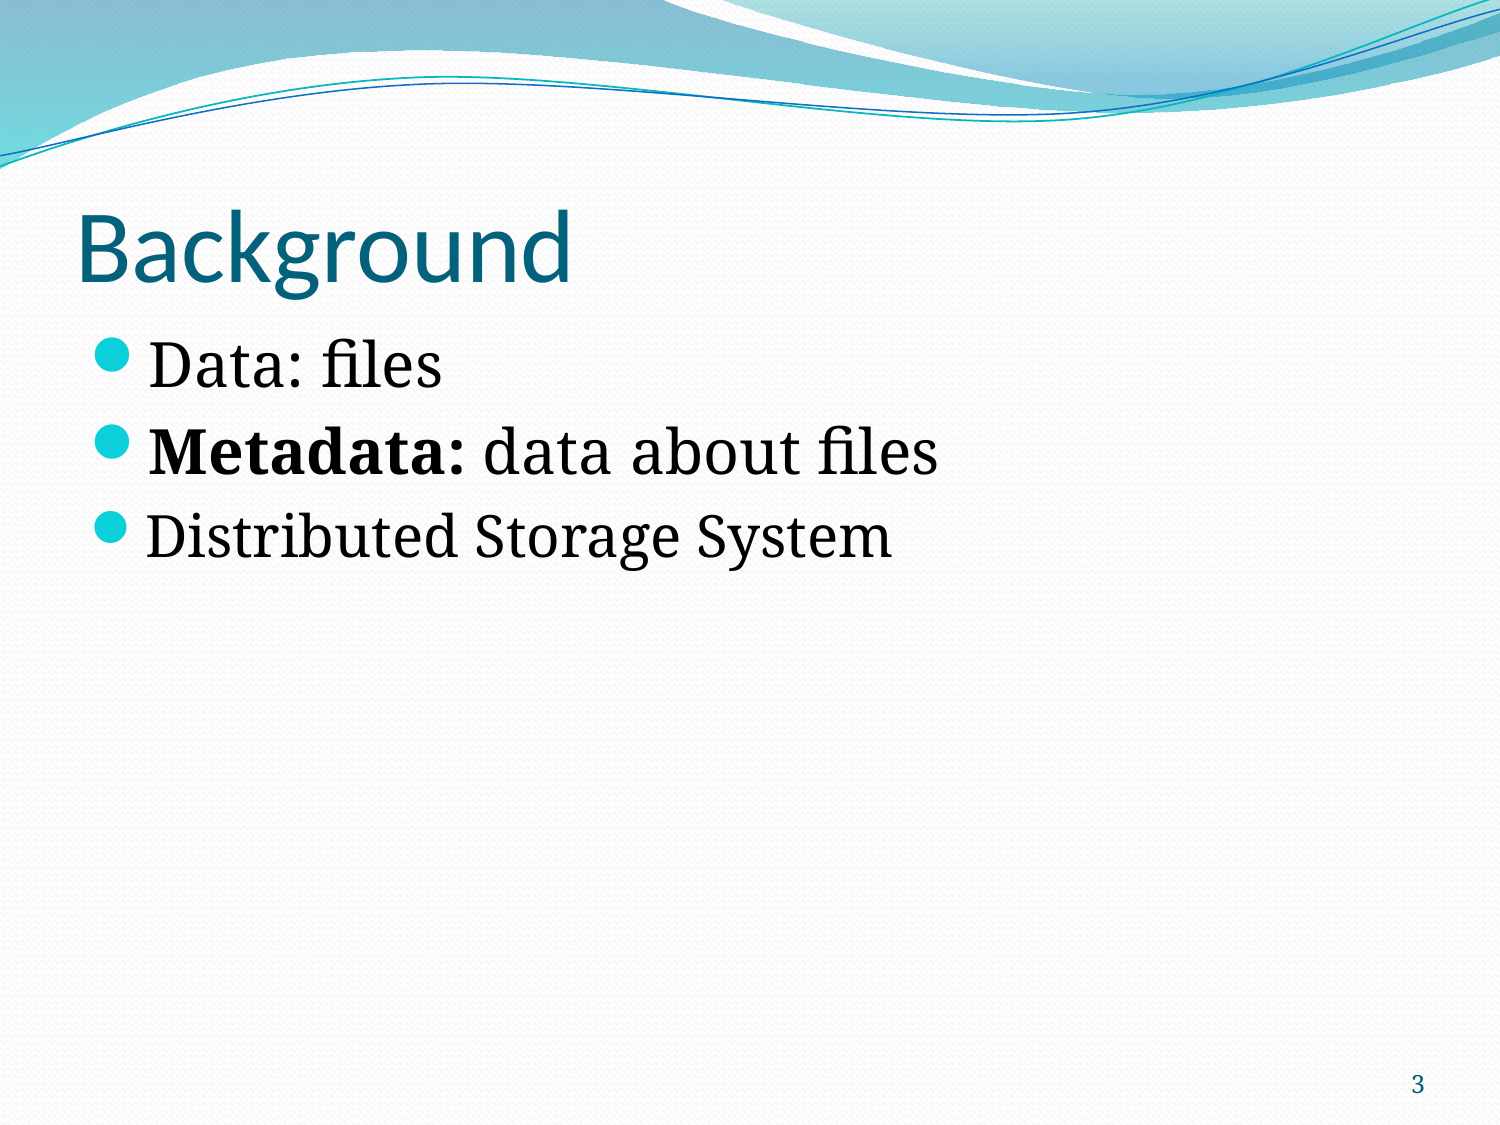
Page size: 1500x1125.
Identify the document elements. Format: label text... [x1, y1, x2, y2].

list Data: files Metadata: data about files Distributed Storage System [75, 317, 1425, 1038]
slide_number 3 [1299, 1042, 1425, 1103]
title Background [75, 115, 1425, 303]
